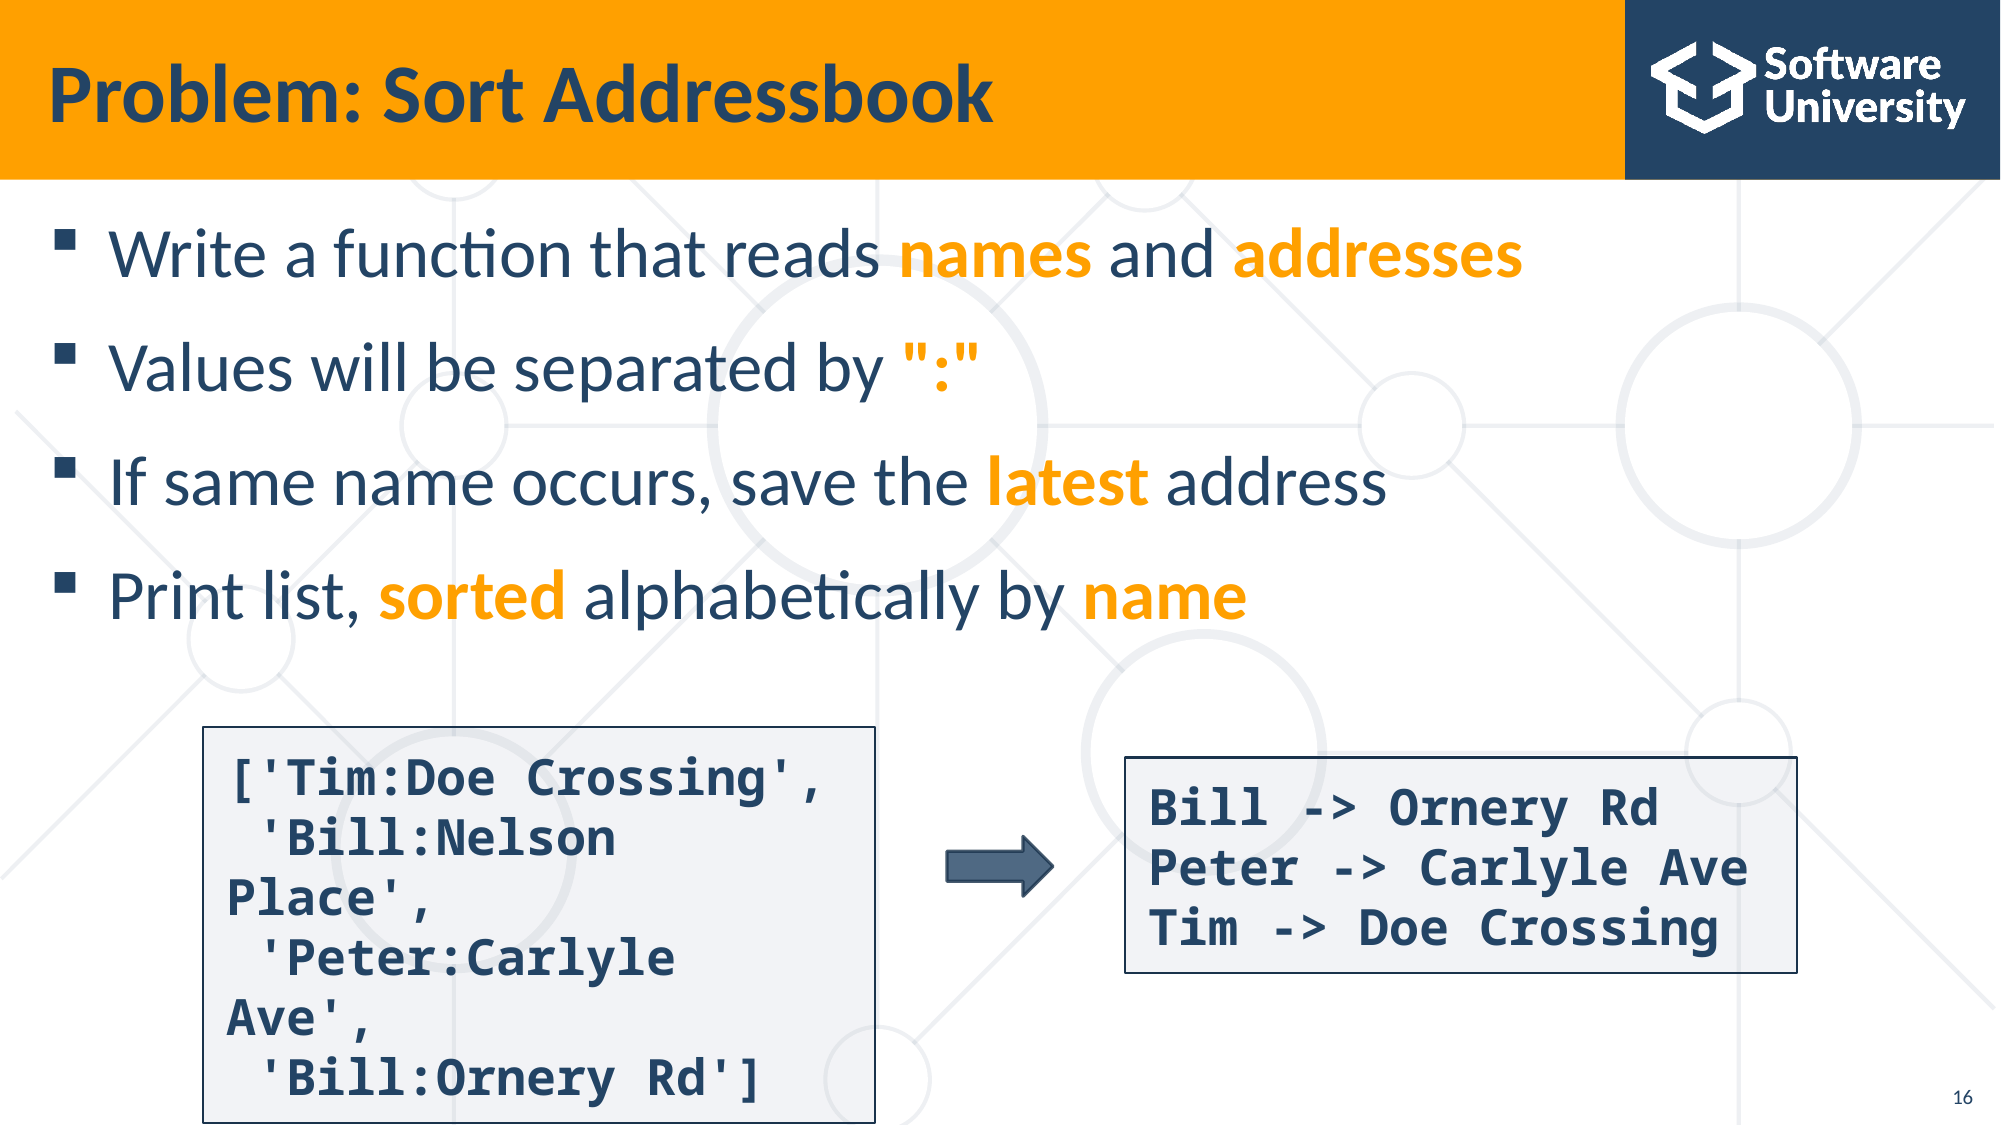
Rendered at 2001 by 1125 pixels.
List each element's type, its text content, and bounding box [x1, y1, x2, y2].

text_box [202, 726, 1798, 1006]
title Problem: Sort Addressbook [31, 16, 1625, 162]
list Write a function that reads names and addresses Values will be separated by ":" If same name occurs, save the latest address Print list, sorted alphabetically by name [31, 196, 1970, 1104]
slide_number 16 [1927, 1067, 1989, 1117]
picture [1651, 41, 1966, 134]
